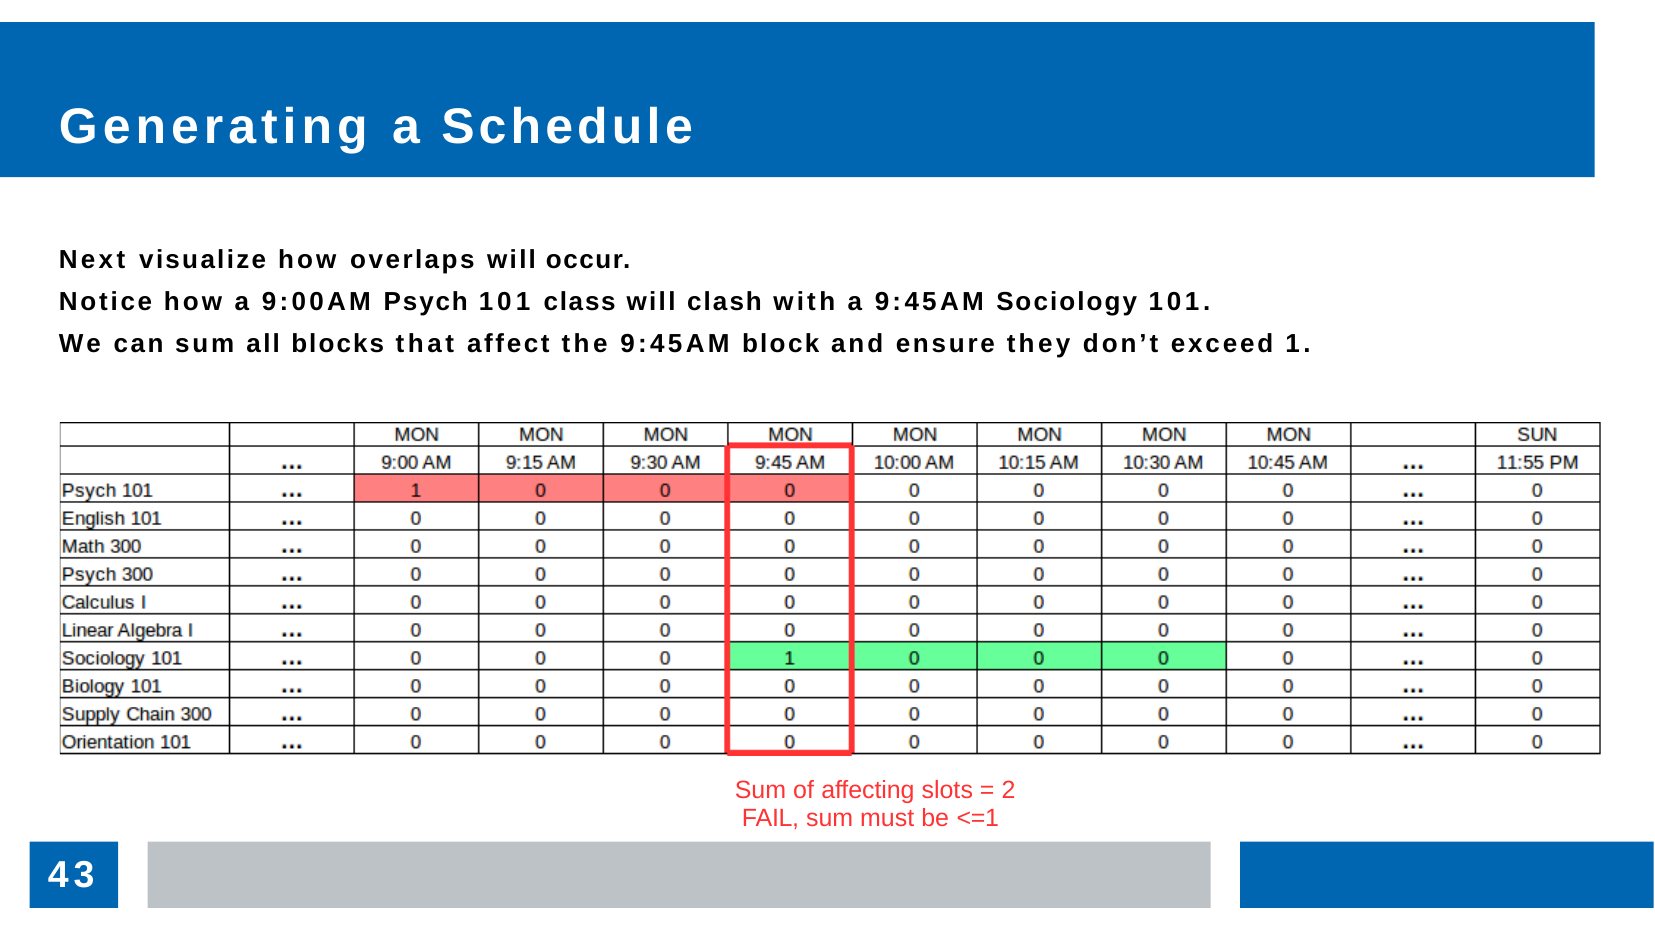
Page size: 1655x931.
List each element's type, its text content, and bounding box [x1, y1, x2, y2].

text_box Next visualize how overlaps will occur. Notice how a 9:00AM Psych 101 class will clash with a 9:45AM Sociology 101. We can sum all blocks that affect the 9:45AM block and ensure they don’t exceed 1. [56, 229, 1319, 358]
text_box Sum of affecting slots = 2 FAIL, sum must be <=1 [732, 773, 1019, 832]
text_box Generating a Schedule [56, 91, 703, 154]
text_box [59, 422, 1601, 756]
slide_number 43 [43, 850, 104, 931]
